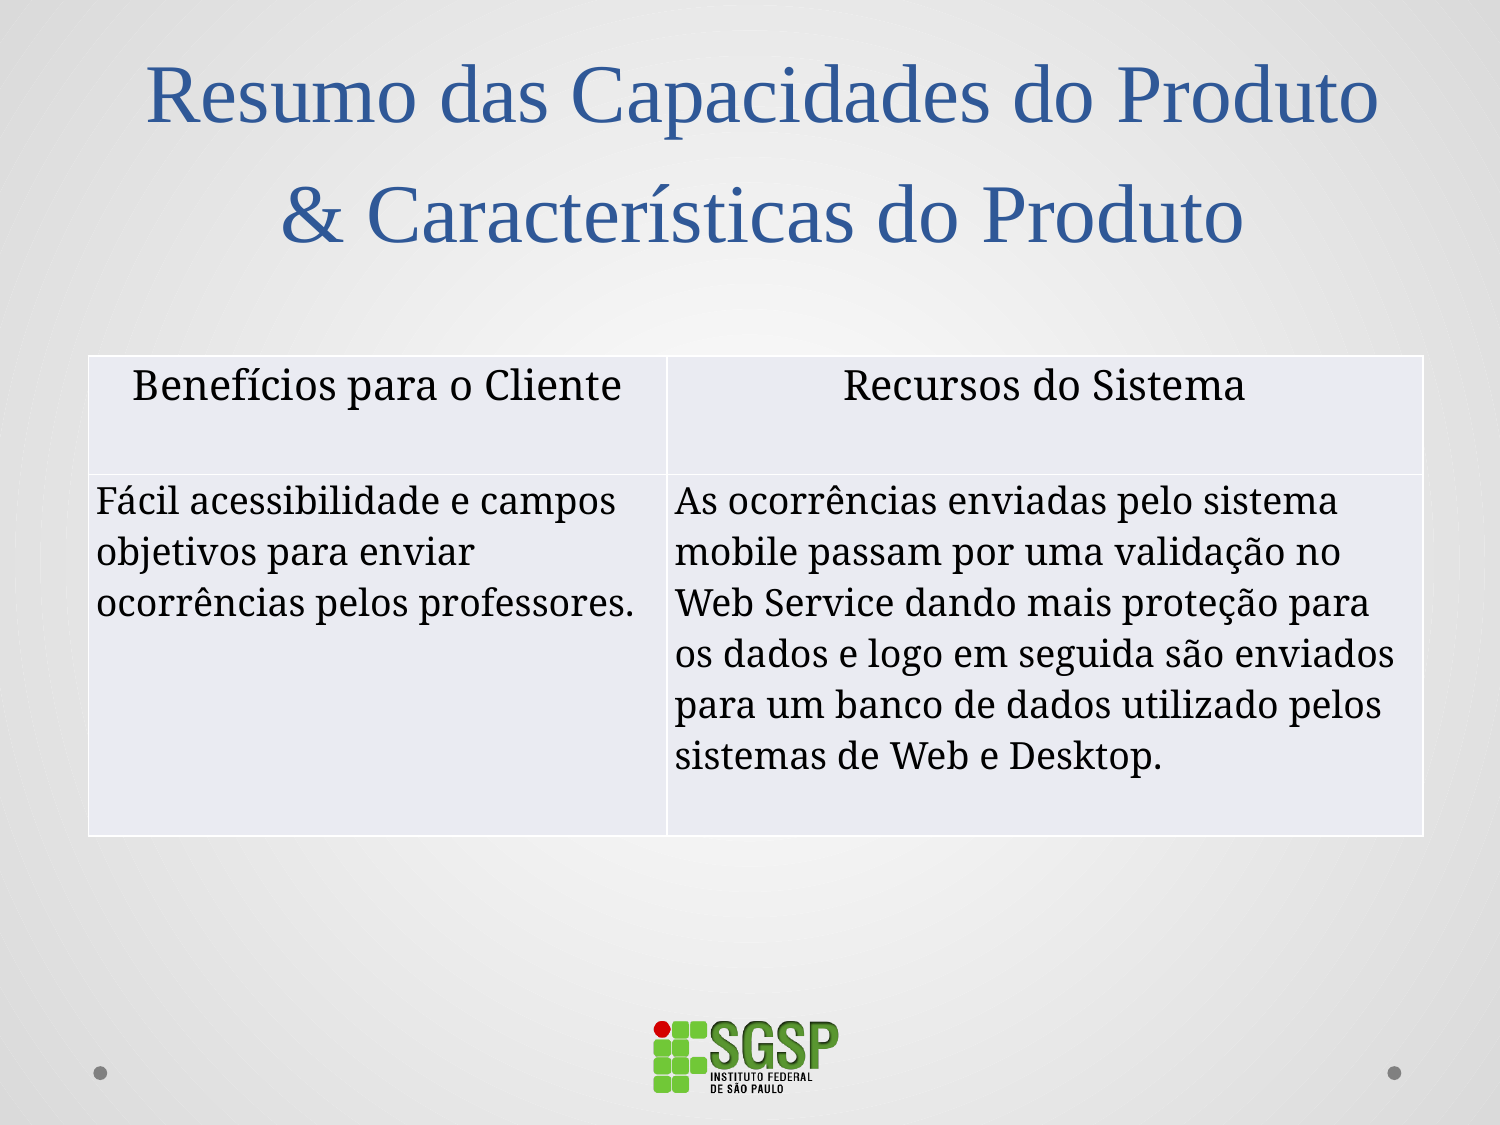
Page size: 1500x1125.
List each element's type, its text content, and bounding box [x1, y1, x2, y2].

text_box [240, 558, 1500, 634]
table_header Recursos do Sistema [668, 357, 1422, 474]
table_cell As ocorrências enviadas pelo sistema mobile passam por uma validação no Web Service dando mais proteção para os dados e logo em seguida são enviados para um banco de dados utilizado pelos sistemas de Web e Desktop. [668, 634, 1422, 835]
table_header Benefícios para o Cliente [89, 357, 666, 474]
title Resumo das Capacidades do Produto & Características do Produto [88, 19, 1439, 268]
table_cell As ocorrências enviadas pelo sistema mobile passam por uma validação no Web Service dando mais proteção para os dados e logo em seguida são enviados para um banco de dados utilizado pelos sistemas de Web e Desktop. [668, 475, 1422, 558]
picture [645, 1011, 845, 1100]
table_cell Fácil acessibilidade e campos objetivos para enviar ocorrências pelos professores. [89, 475, 666, 835]
